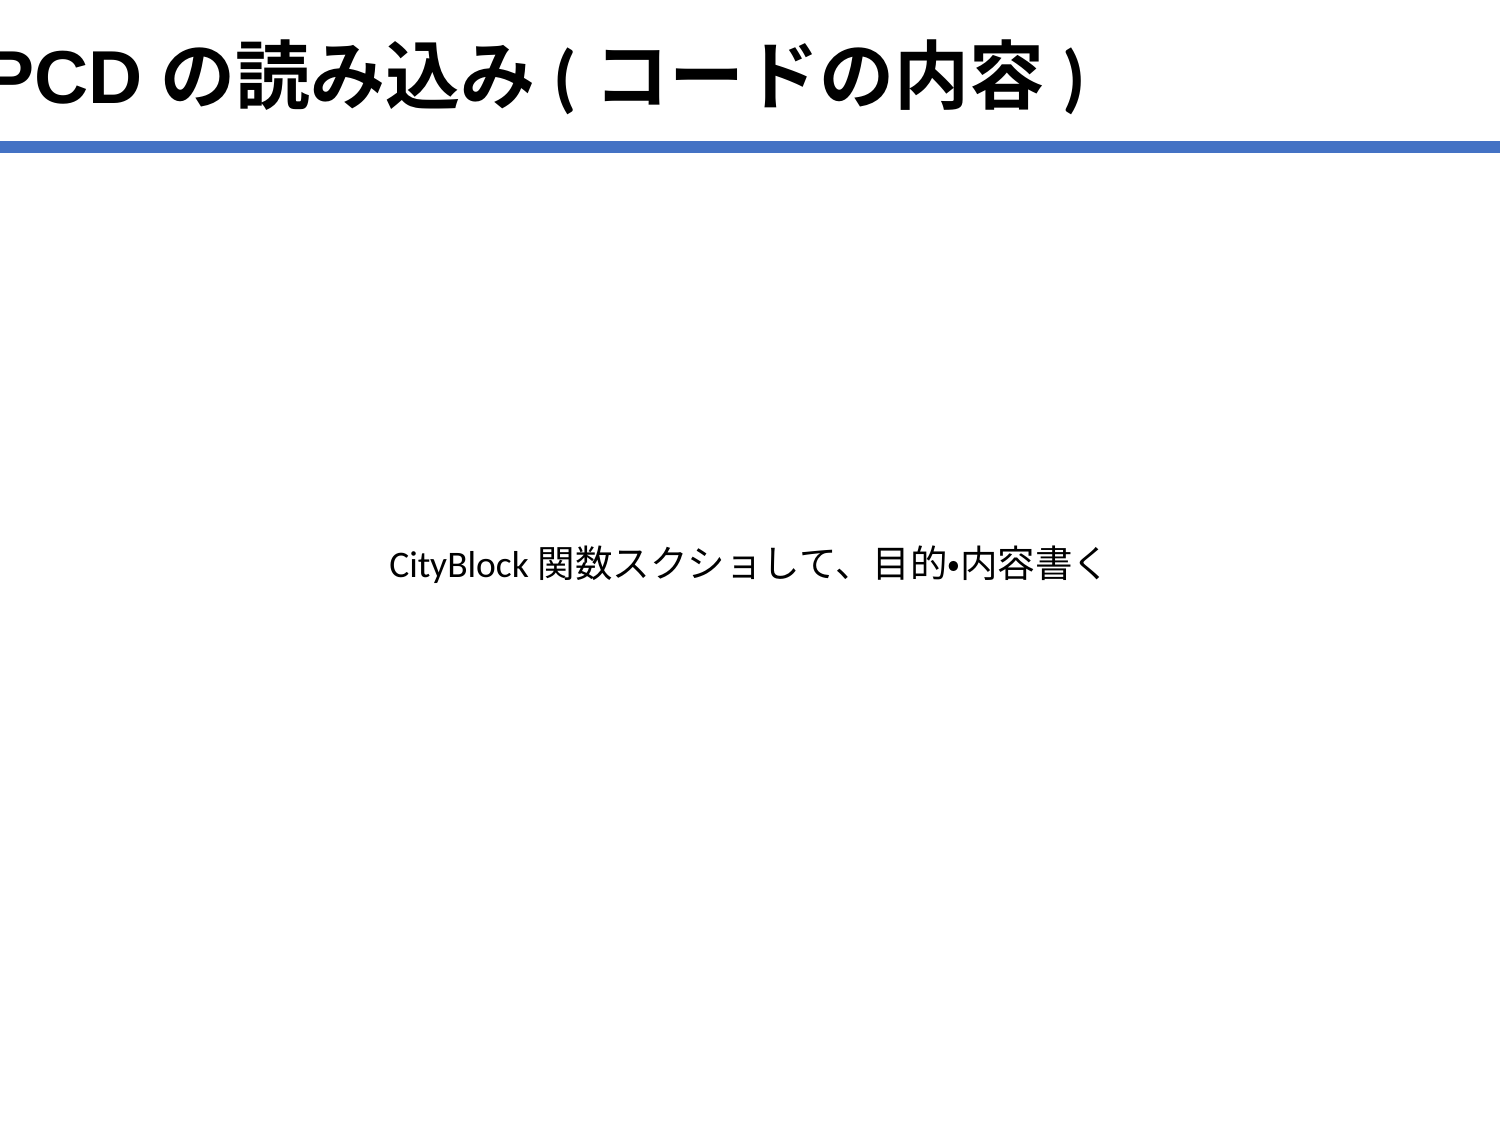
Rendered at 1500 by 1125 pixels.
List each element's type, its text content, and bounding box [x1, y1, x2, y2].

text_box CityBlock関数スクショして、目的・内容書く [374, 532, 1126, 592]
text_box PCDの読み込み(コードの内容) [0, 21, 1101, 127]
